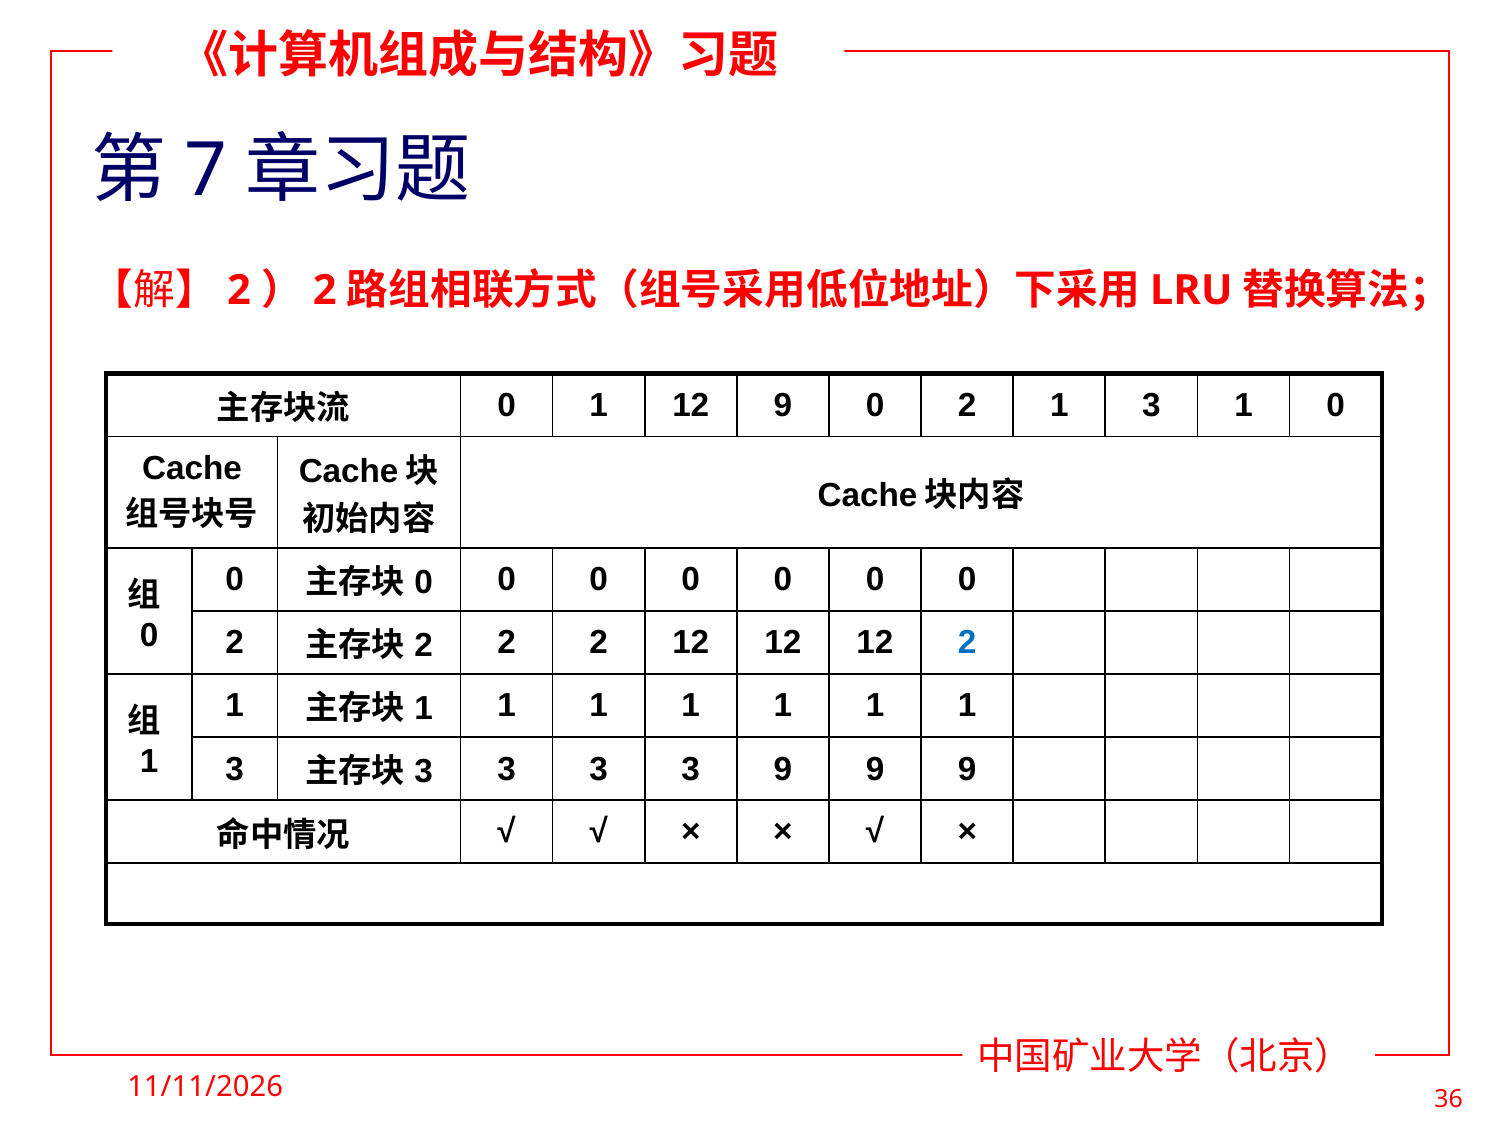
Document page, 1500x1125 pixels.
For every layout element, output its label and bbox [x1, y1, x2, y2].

table_cell [922, 738, 1012, 799]
table_cell [1014, 612, 1104, 673]
table_cell [922, 612, 1012, 673]
table_cell [646, 675, 736, 736]
table_cell [108, 675, 191, 799]
table_cell [278, 675, 460, 736]
table_header [922, 376, 1012, 436]
table_header [738, 376, 828, 436]
table_cell [1198, 738, 1289, 799]
table_cell [1106, 675, 1197, 736]
table_cell [1014, 738, 1104, 799]
table_header [1198, 376, 1289, 436]
table_cell [461, 738, 552, 799]
table_cell [278, 549, 460, 610]
table_cell [1014, 549, 1104, 610]
table_cell [1106, 549, 1197, 610]
table_cell [738, 612, 828, 673]
table_cell [193, 738, 277, 799]
table_cell [553, 549, 644, 610]
table_cell [1198, 549, 1289, 610]
table_cell [738, 549, 828, 610]
table_header [646, 376, 736, 436]
table_cell [922, 549, 1012, 610]
table_cell [922, 675, 1012, 736]
table_cell [553, 738, 644, 799]
table_header [1290, 376, 1380, 436]
table_cell [461, 437, 1380, 547]
subtitle [76, 230, 1435, 1004]
table_cell [830, 801, 920, 862]
table_cell [108, 549, 191, 673]
table_cell [1290, 612, 1380, 673]
table_cell [461, 549, 552, 610]
table_cell [553, 612, 644, 673]
title [76, 111, 1435, 219]
table_cell [553, 675, 644, 736]
table_cell [646, 801, 736, 862]
table_cell [1198, 801, 1289, 862]
table_header [830, 376, 920, 436]
table_cell [193, 549, 277, 610]
table_cell [922, 801, 1012, 862]
table_cell [553, 801, 644, 862]
slide_number [112, 1050, 425, 1125]
table_cell [738, 675, 828, 736]
table_cell [278, 437, 460, 547]
table_cell [1014, 801, 1104, 862]
table_cell [108, 437, 277, 547]
table_cell [461, 801, 552, 862]
table_cell [1014, 675, 1104, 736]
table_header [108, 376, 460, 436]
table_cell [830, 549, 920, 610]
table_header [1014, 376, 1104, 436]
table_cell [1198, 675, 1289, 736]
table_cell [646, 549, 736, 610]
table_header [1106, 376, 1197, 436]
table_cell [278, 738, 460, 799]
table_cell [830, 675, 920, 736]
table_cell [1290, 738, 1380, 799]
table_cell [193, 675, 277, 736]
table_cell [830, 612, 920, 673]
table_cell [461, 675, 552, 736]
table_cell [193, 612, 277, 673]
table_header [553, 376, 644, 436]
table_cell [646, 738, 736, 799]
table_cell [108, 801, 460, 862]
table_cell [738, 801, 828, 862]
table_cell [1106, 801, 1197, 862]
table_cell [1290, 675, 1380, 736]
table_header [461, 376, 552, 436]
table_cell [1198, 612, 1289, 673]
table_cell [646, 612, 736, 673]
table_cell [830, 738, 920, 799]
table_cell [1106, 612, 1197, 673]
table_cell [1290, 801, 1380, 862]
table_cell [1290, 549, 1380, 610]
table_cell [1106, 738, 1197, 799]
table_cell [108, 864, 1380, 922]
table_cell [738, 738, 828, 799]
table_cell [278, 612, 460, 673]
table_cell [461, 612, 552, 673]
